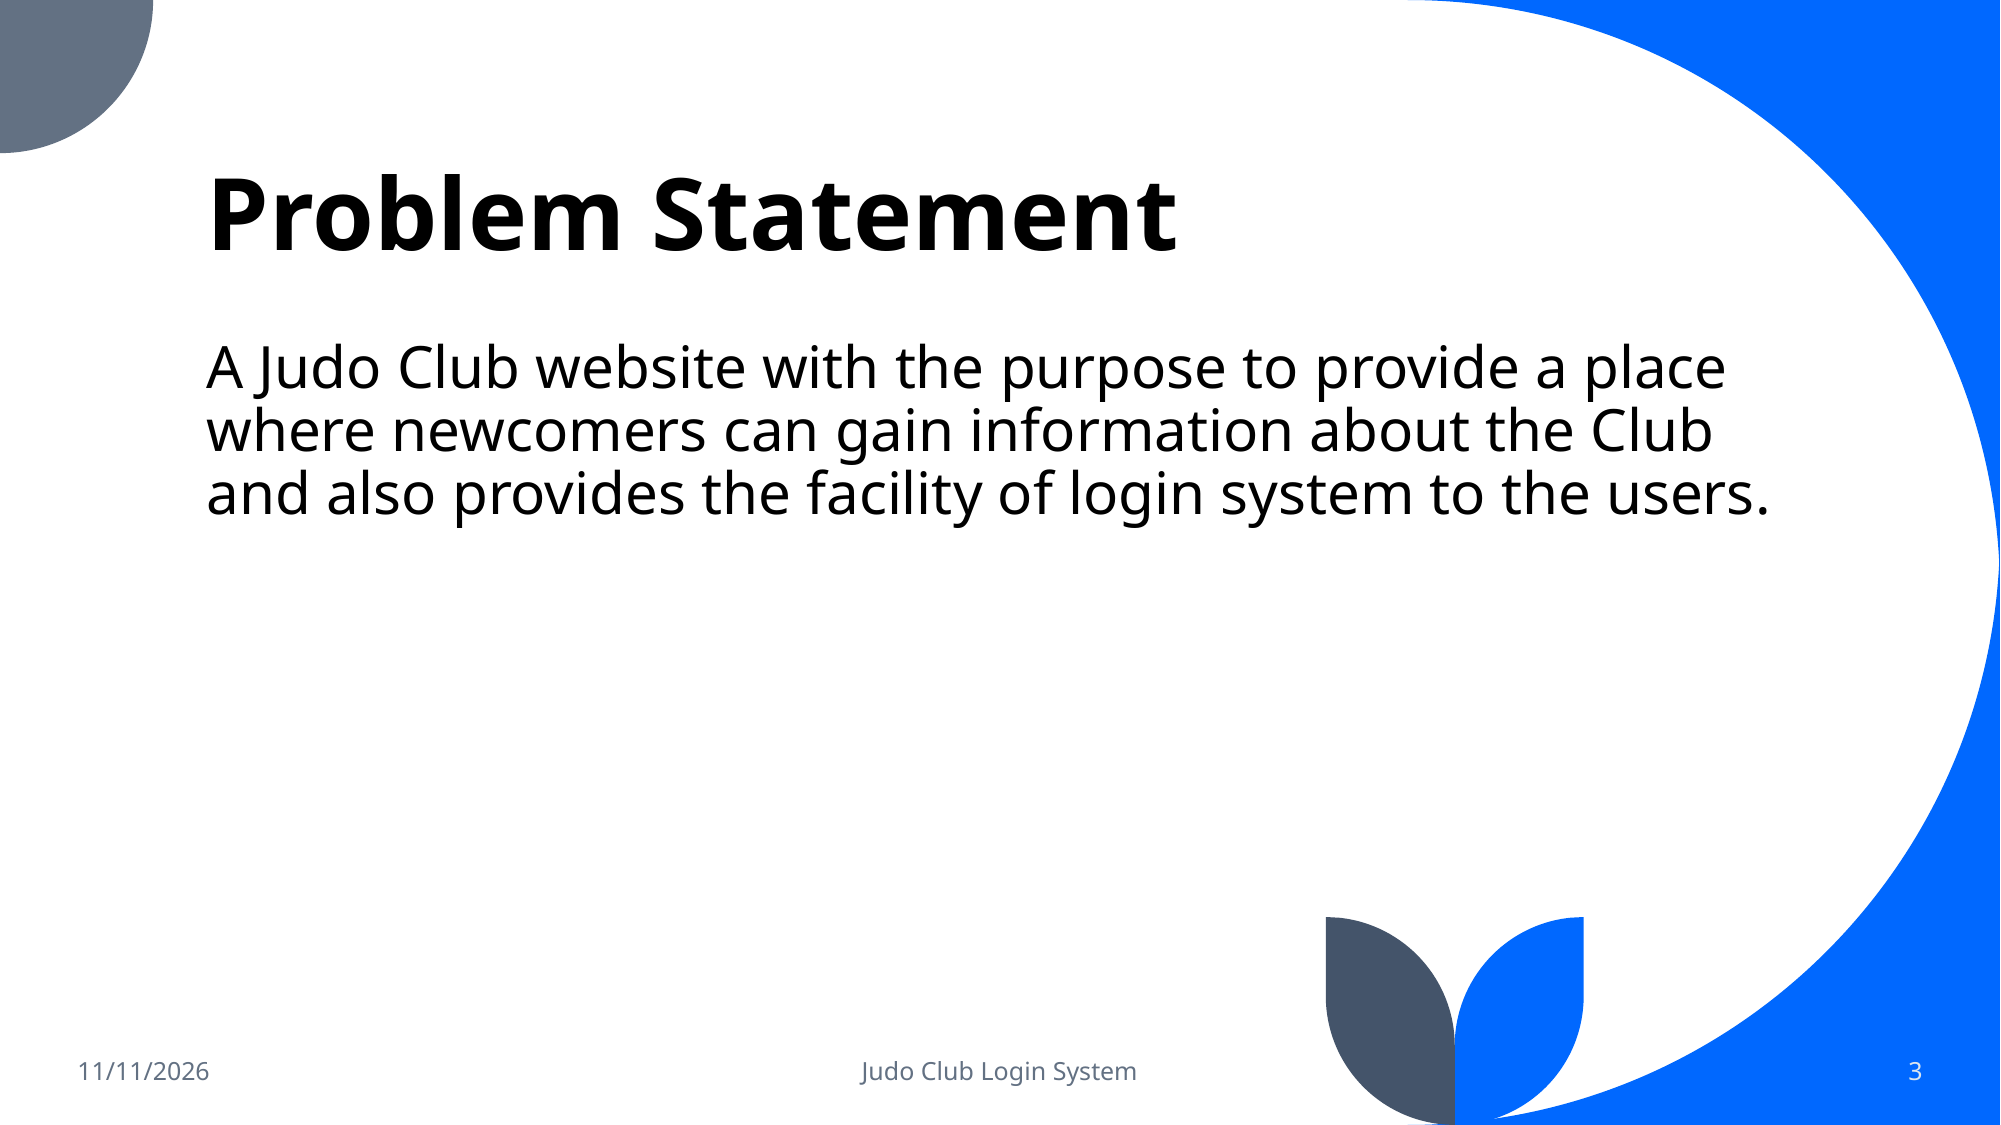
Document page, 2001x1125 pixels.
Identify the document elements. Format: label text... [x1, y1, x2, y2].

title Problem Statement [191, 62, 1796, 280]
list A Judo Club website with the purpose to provide a place where newcomers can gain information about the Club and also provides the facility of login system to the users. [191, 330, 1796, 884]
slide_number 3 [1665, 1042, 1938, 1103]
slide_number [62, 1042, 513, 1103]
footer Judo Club Login System [662, 1042, 1338, 1103]
